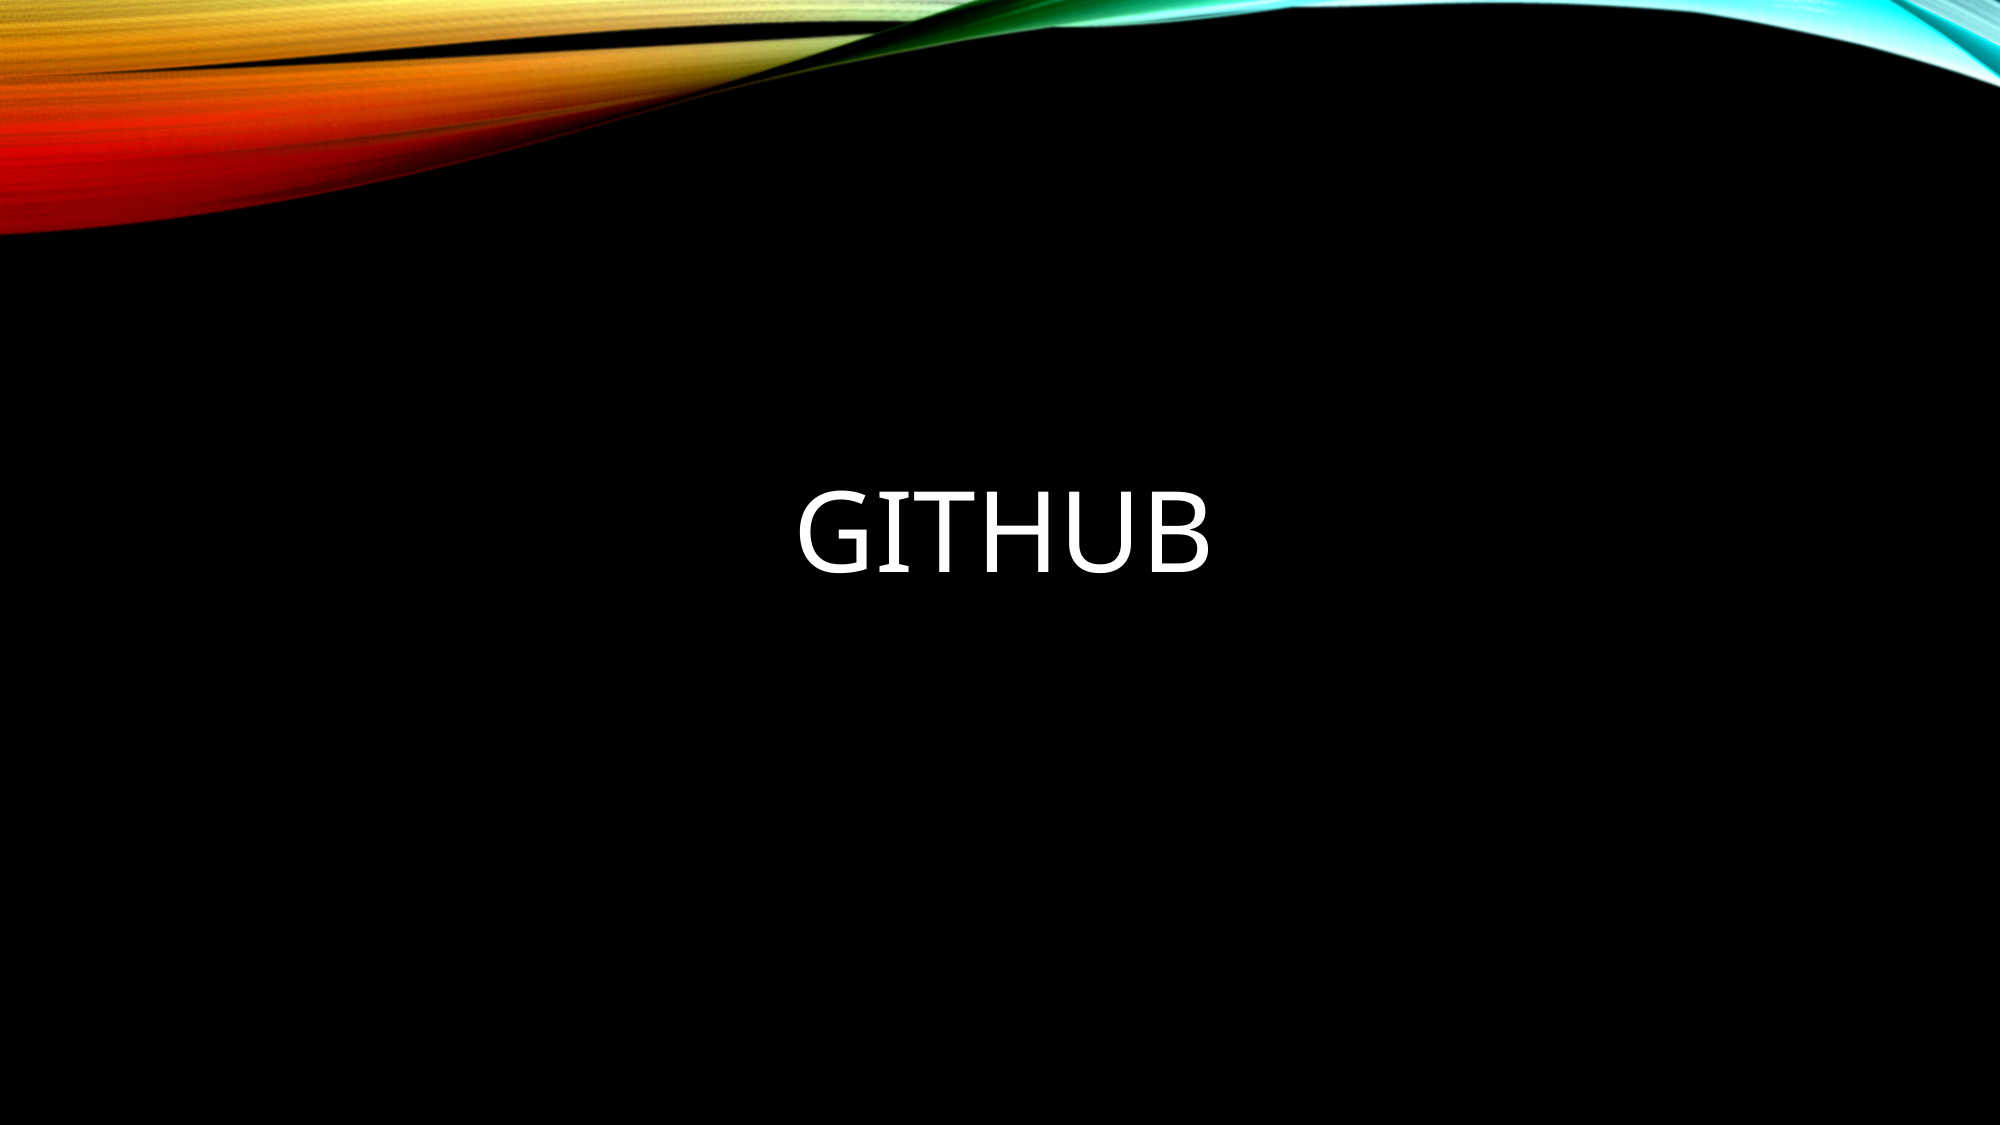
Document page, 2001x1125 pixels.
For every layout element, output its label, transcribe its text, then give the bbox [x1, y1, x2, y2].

title Github [141, 427, 1867, 646]
picture [0, 0, 2000, 237]
